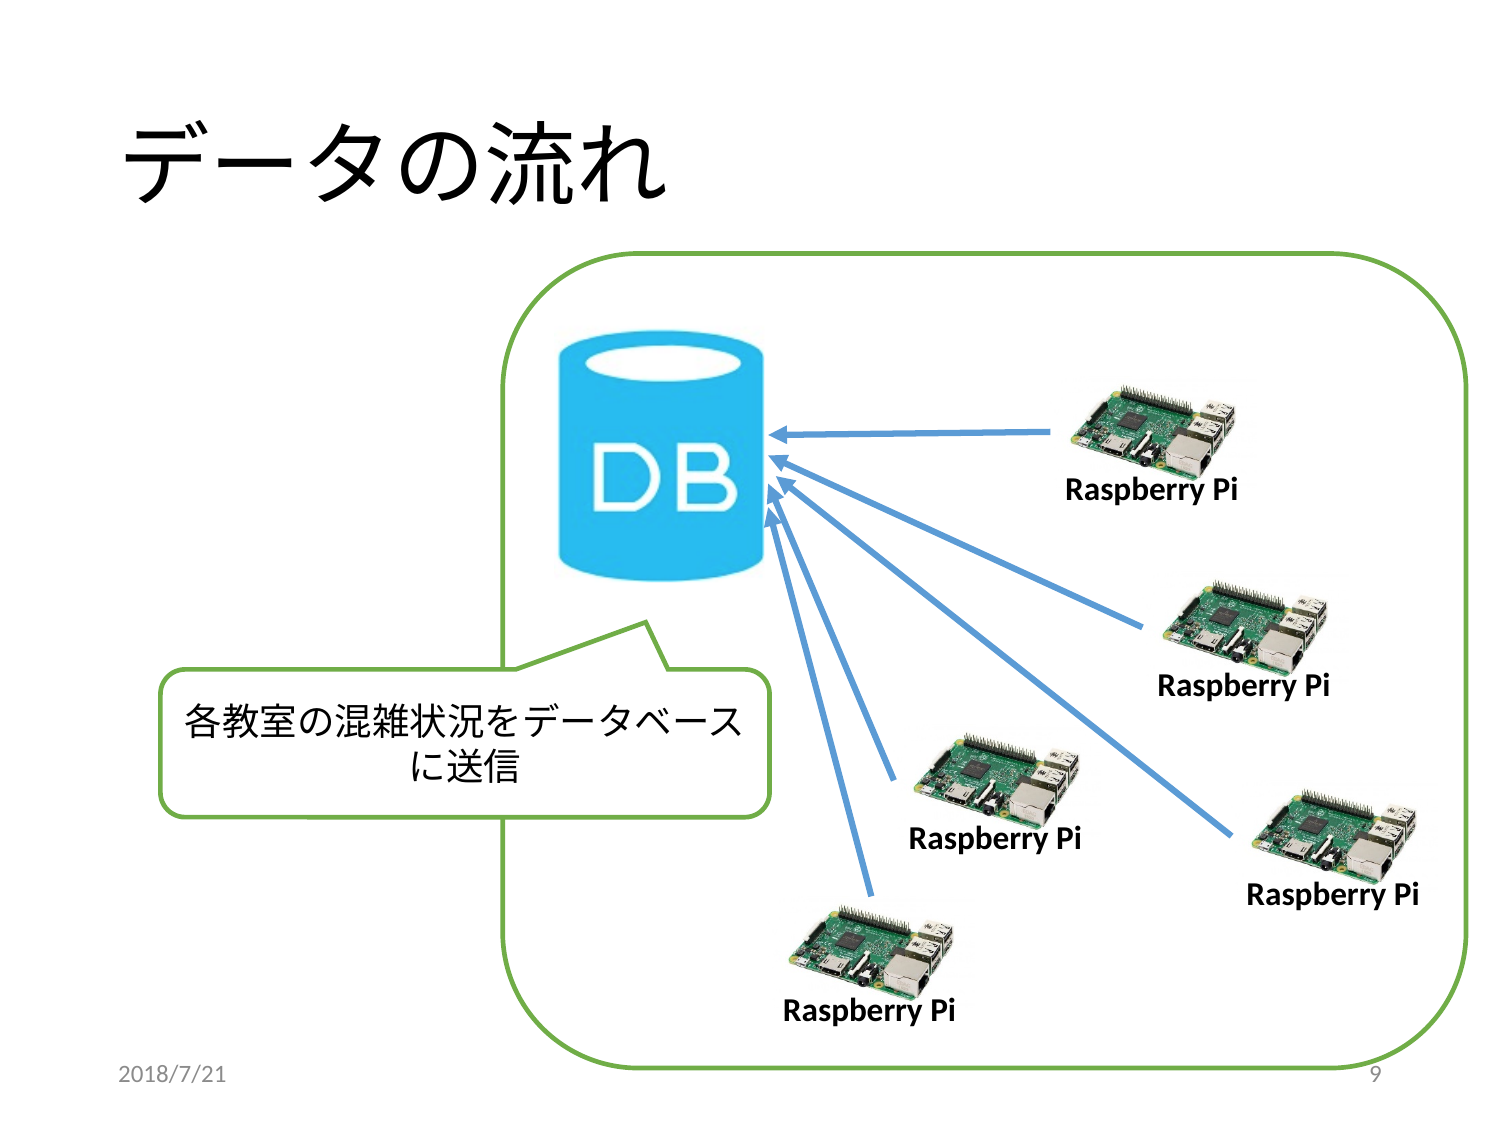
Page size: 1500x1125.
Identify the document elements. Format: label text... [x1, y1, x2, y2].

text_box 各教室の混雑状況をデータベースに送信 [159, 620, 768, 819]
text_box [1050, 376, 1285, 516]
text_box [768, 507, 872, 897]
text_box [768, 455, 1143, 483]
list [554, 324, 769, 587]
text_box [1231, 780, 1467, 920]
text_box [768, 896, 1003, 1036]
slide_number 9 [1059, 1042, 1397, 1103]
text_box [501, 252, 1468, 1070]
title データの流れ [103, 59, 1397, 278]
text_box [768, 431, 1051, 435]
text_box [775, 476, 1232, 837]
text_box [768, 483, 894, 781]
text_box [1232, 571, 1377, 712]
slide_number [103, 1042, 441, 1103]
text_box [893, 837, 1129, 865]
